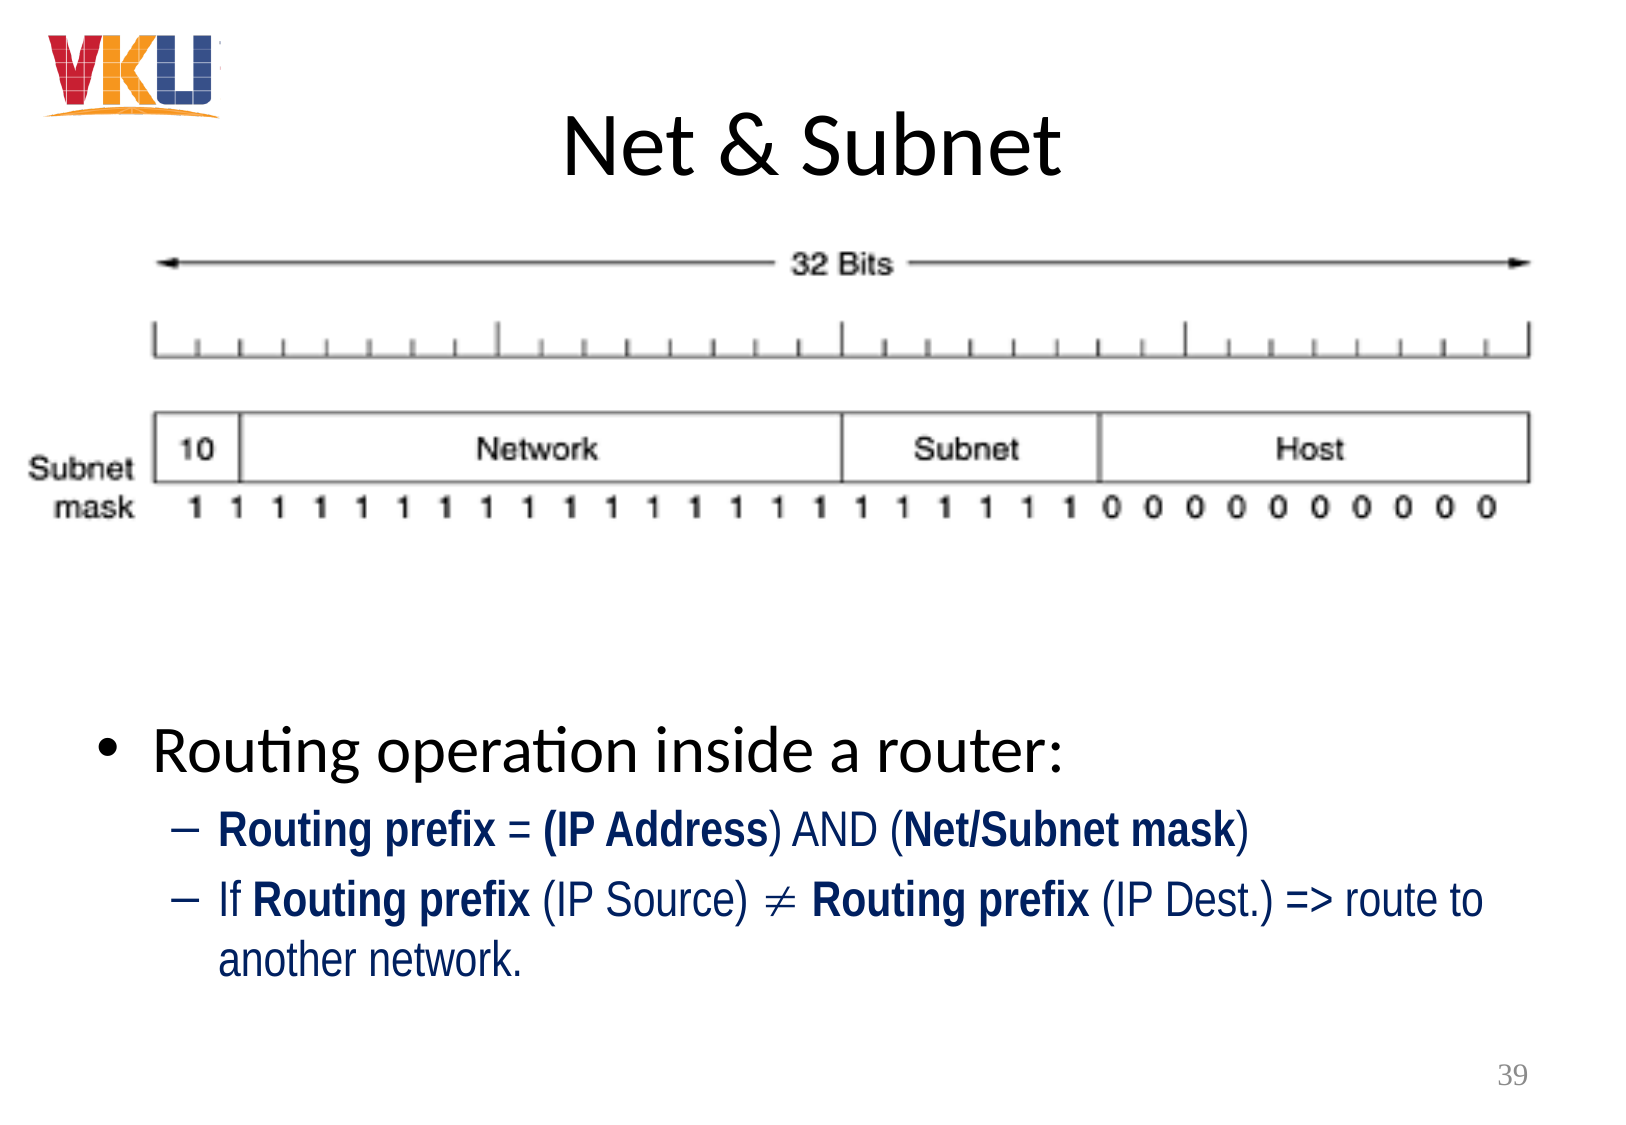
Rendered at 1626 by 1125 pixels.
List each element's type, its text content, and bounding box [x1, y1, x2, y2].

list Routing operation inside a router: Routing prefix = (IP Address) AND (Net/Subnet mask) If Routing prefix (IP Source)  Routing prefix (IP Dest.) => route to another network. [81, 553, 1544, 1038]
title Net & Subnet [81, 45, 1544, 224]
picture [7, 224, 1625, 542]
slide_number 39 [1164, 1042, 1544, 1103]
picture [32, 21, 228, 129]
